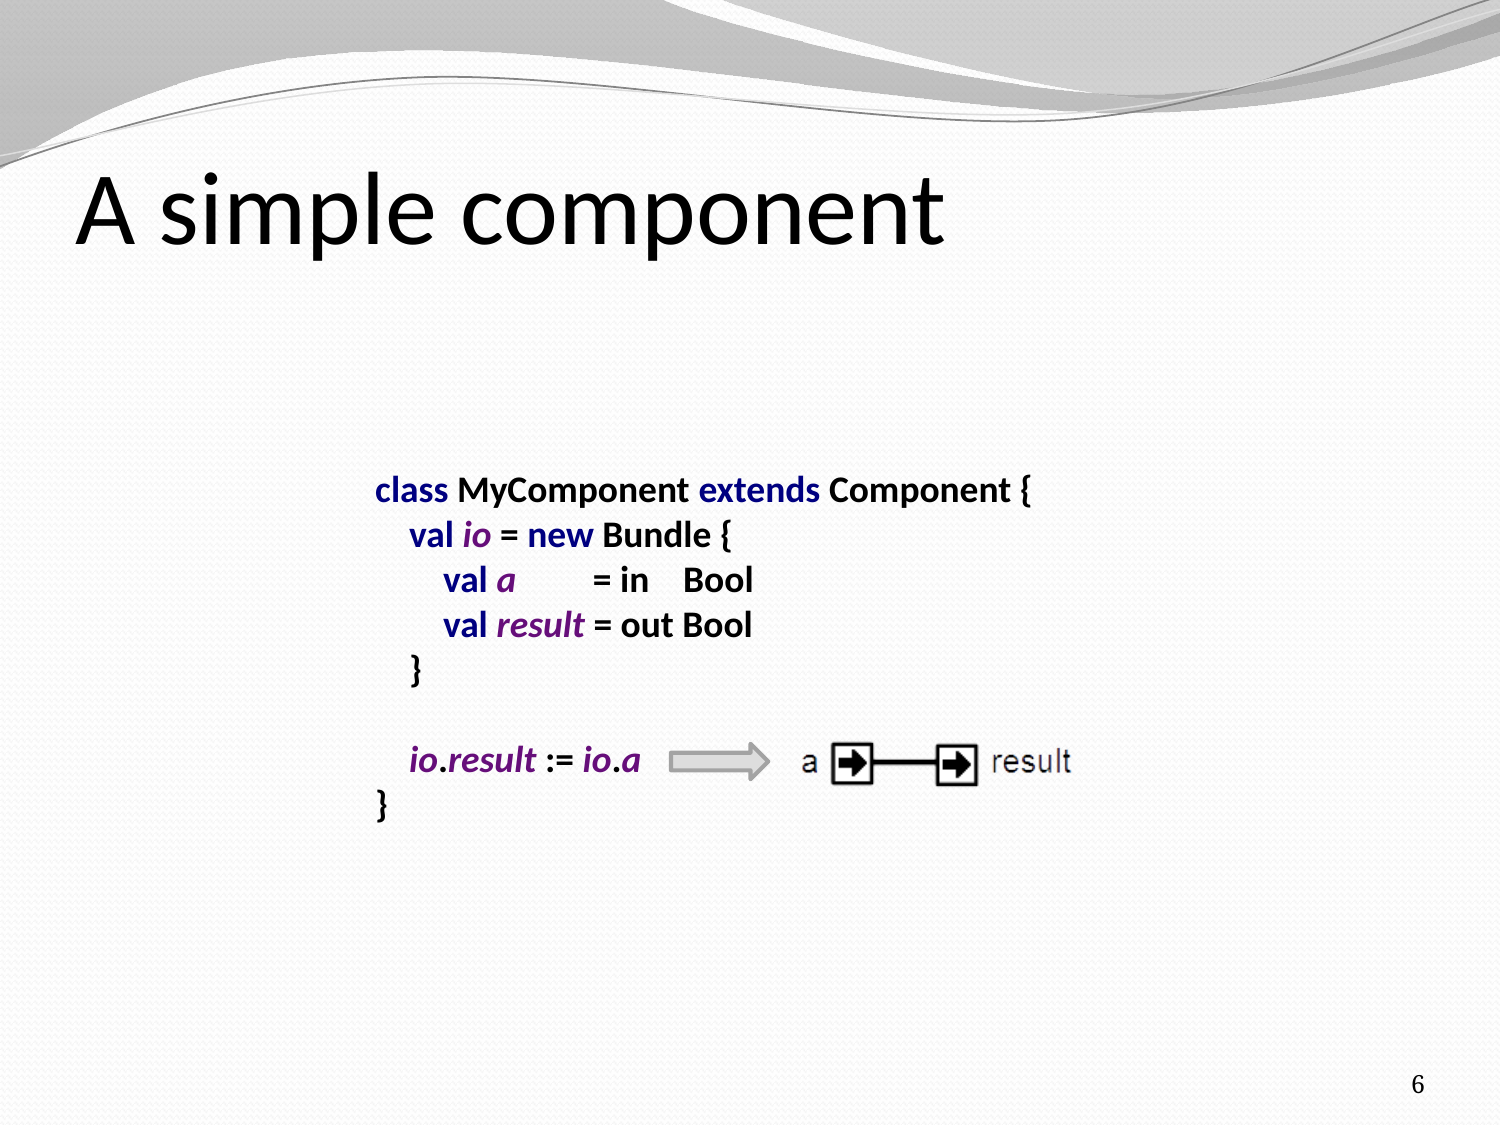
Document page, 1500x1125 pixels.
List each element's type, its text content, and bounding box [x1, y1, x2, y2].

slide_number 6 [1299, 1042, 1425, 1103]
text_box class MyComponent extends Component { val io = new Bundle { val a = in Bool val result = out Bool } io.result := io.a } [360, 457, 1181, 833]
picture [664, 733, 1156, 791]
text_box [657, 734, 1162, 803]
title A simple component [75, 78, 1425, 266]
